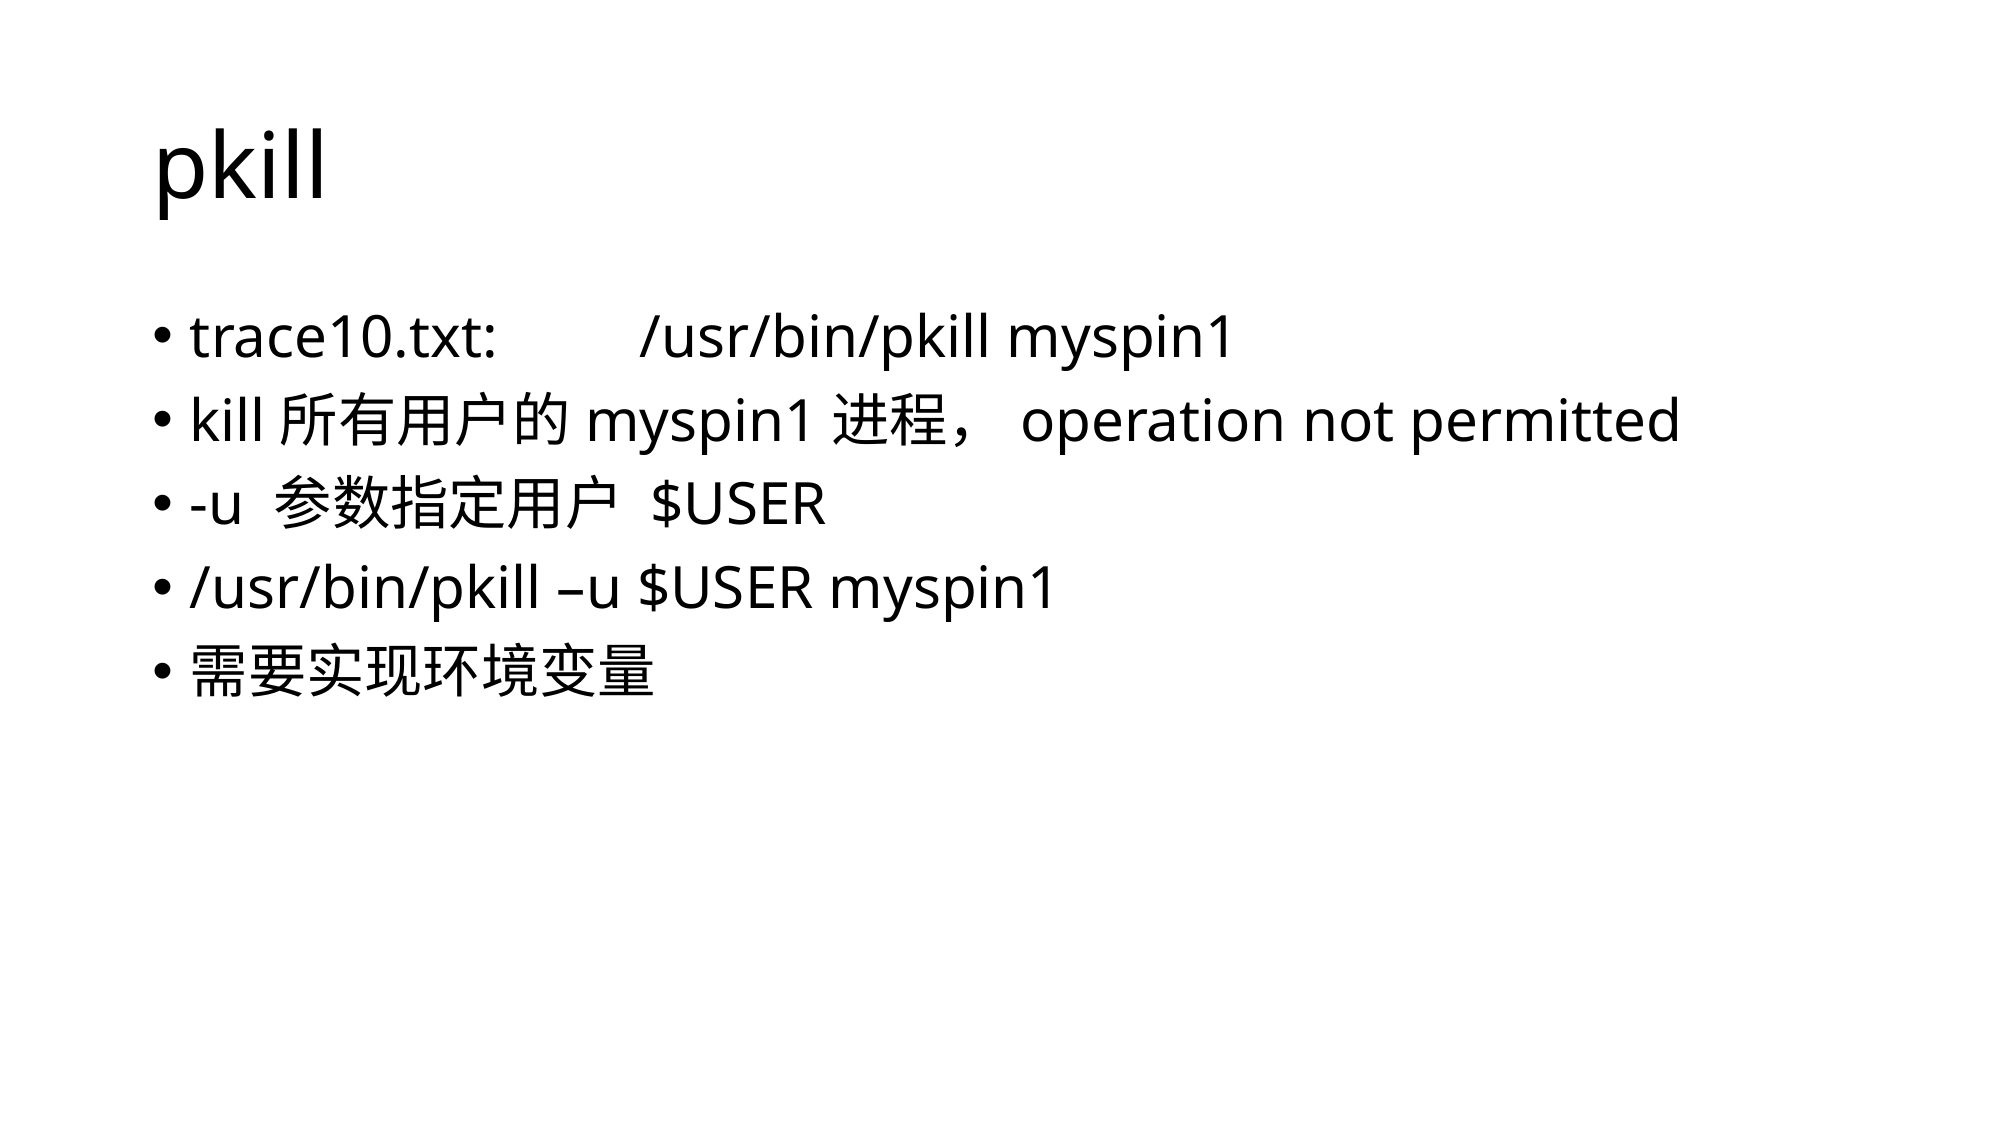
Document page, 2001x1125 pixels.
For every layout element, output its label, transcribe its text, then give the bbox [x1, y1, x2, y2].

title pkill [137, 59, 1863, 278]
list trace10.txt: /usr/bin/pkill myspin1 kill所有用户的myspin1进程，operation not permitted -u 参数指定用户 $USER /usr/bin/pkill –u $USER myspin1 需要实现环境变量 [137, 299, 1863, 1014]
